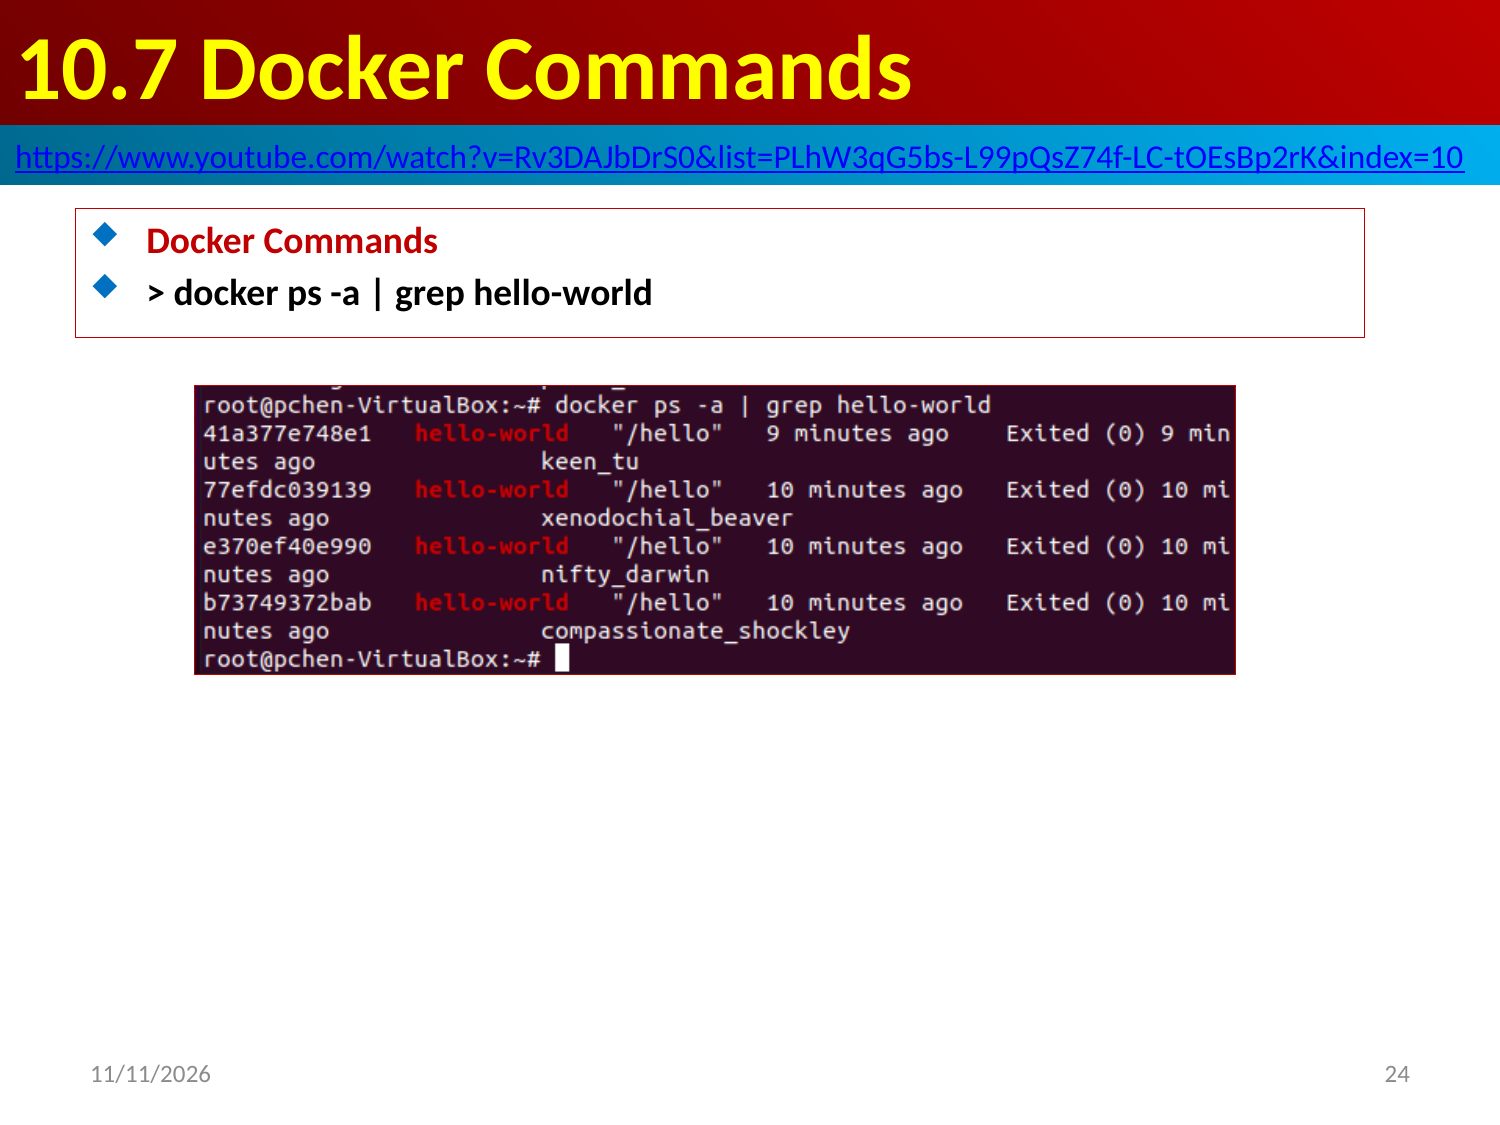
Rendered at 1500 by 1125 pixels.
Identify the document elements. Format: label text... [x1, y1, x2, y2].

text_box https://www.youtube.com/watch?v=Rv3DAJbDrS0&list=PLhW3qG5bs-L99pQsZ74f-LC-tOEsBp2rK&index=10 [0, 125, 1500, 185]
slide_number 24 [1074, 1042, 1425, 1103]
title 10.7 Docker Commands [0, 0, 1500, 125]
subtitle Docker Commands > docker ps -a | grep hello-world [75, 208, 1365, 338]
picture [194, 385, 1236, 675]
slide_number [75, 1042, 425, 1103]
